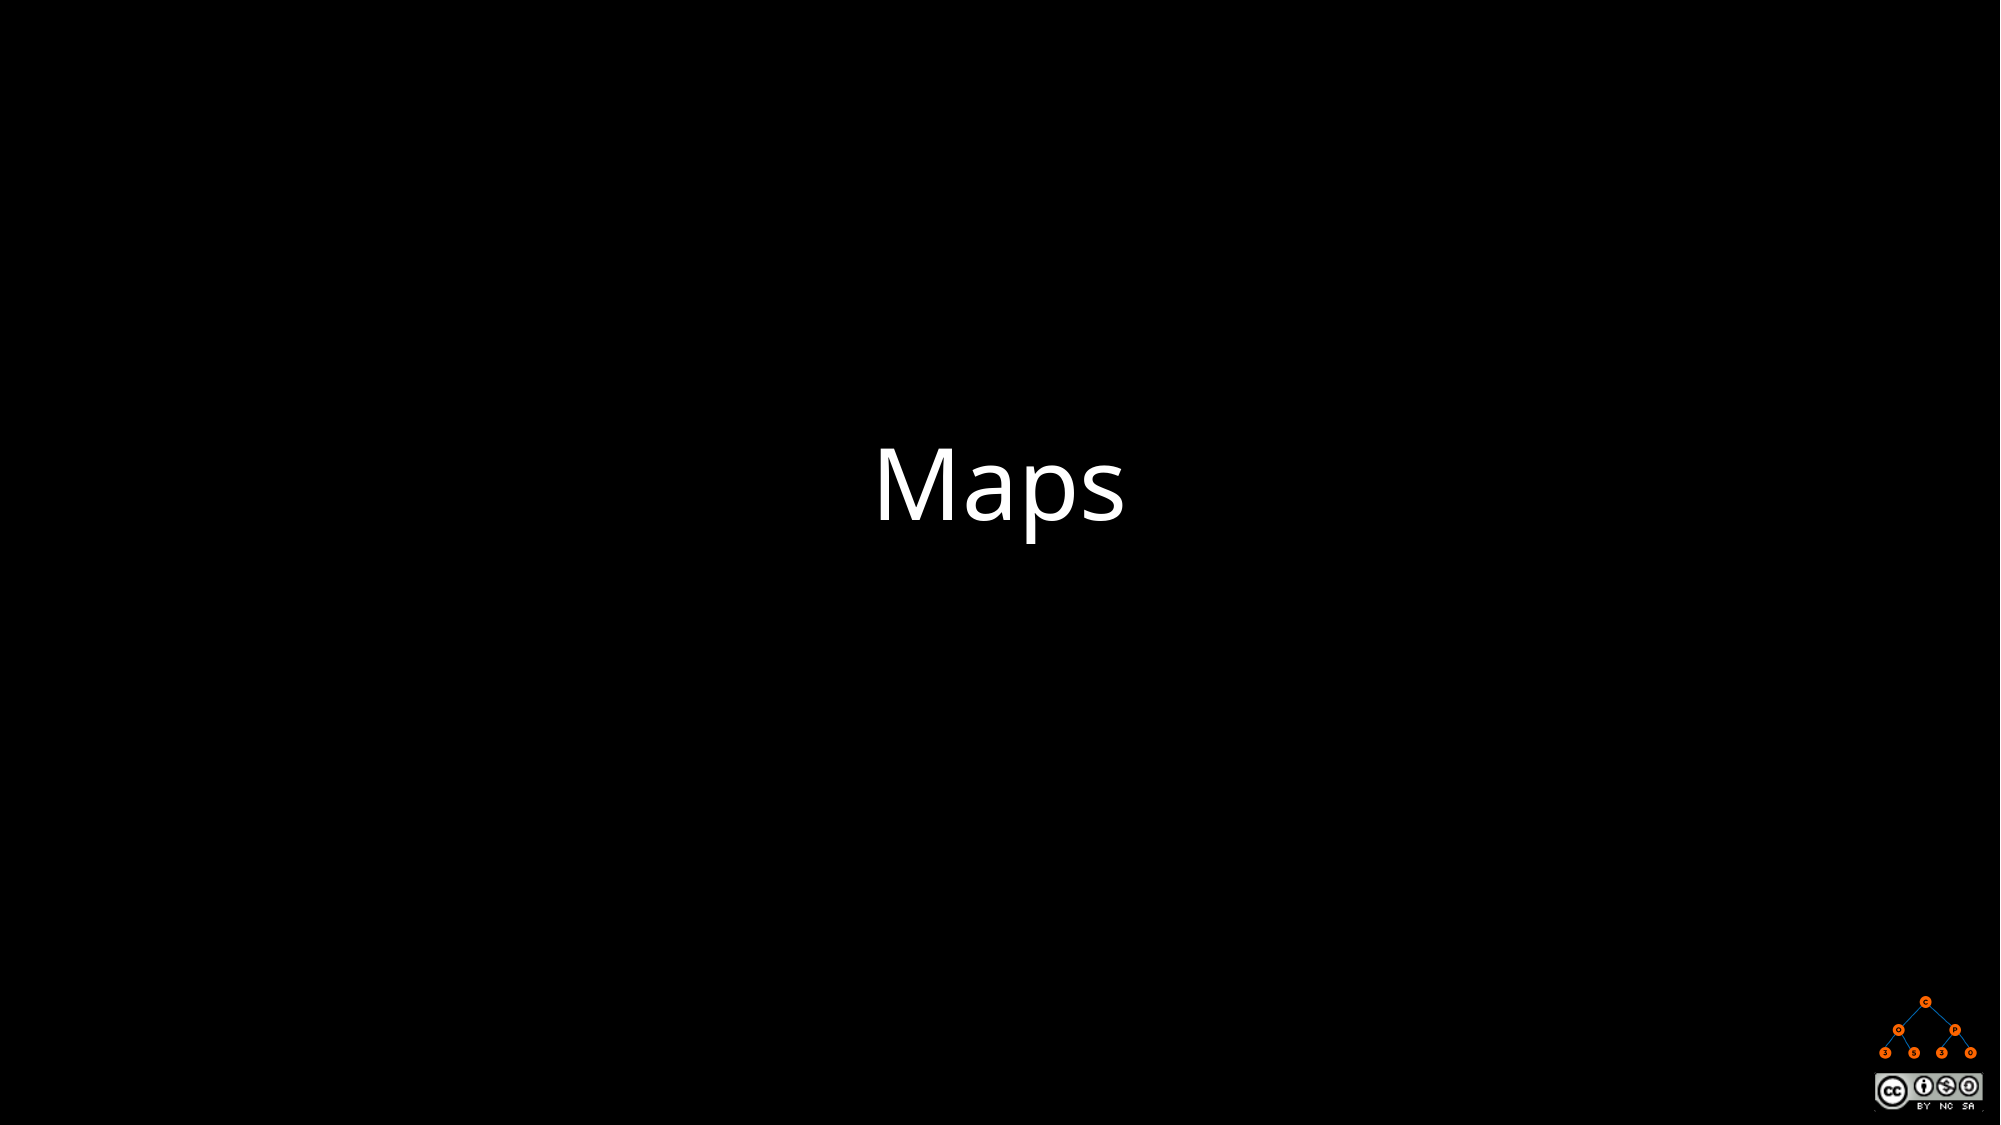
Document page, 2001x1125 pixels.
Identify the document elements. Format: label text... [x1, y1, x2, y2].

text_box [1859, 988, 1998, 1112]
text_box Maps [94, 413, 1906, 549]
